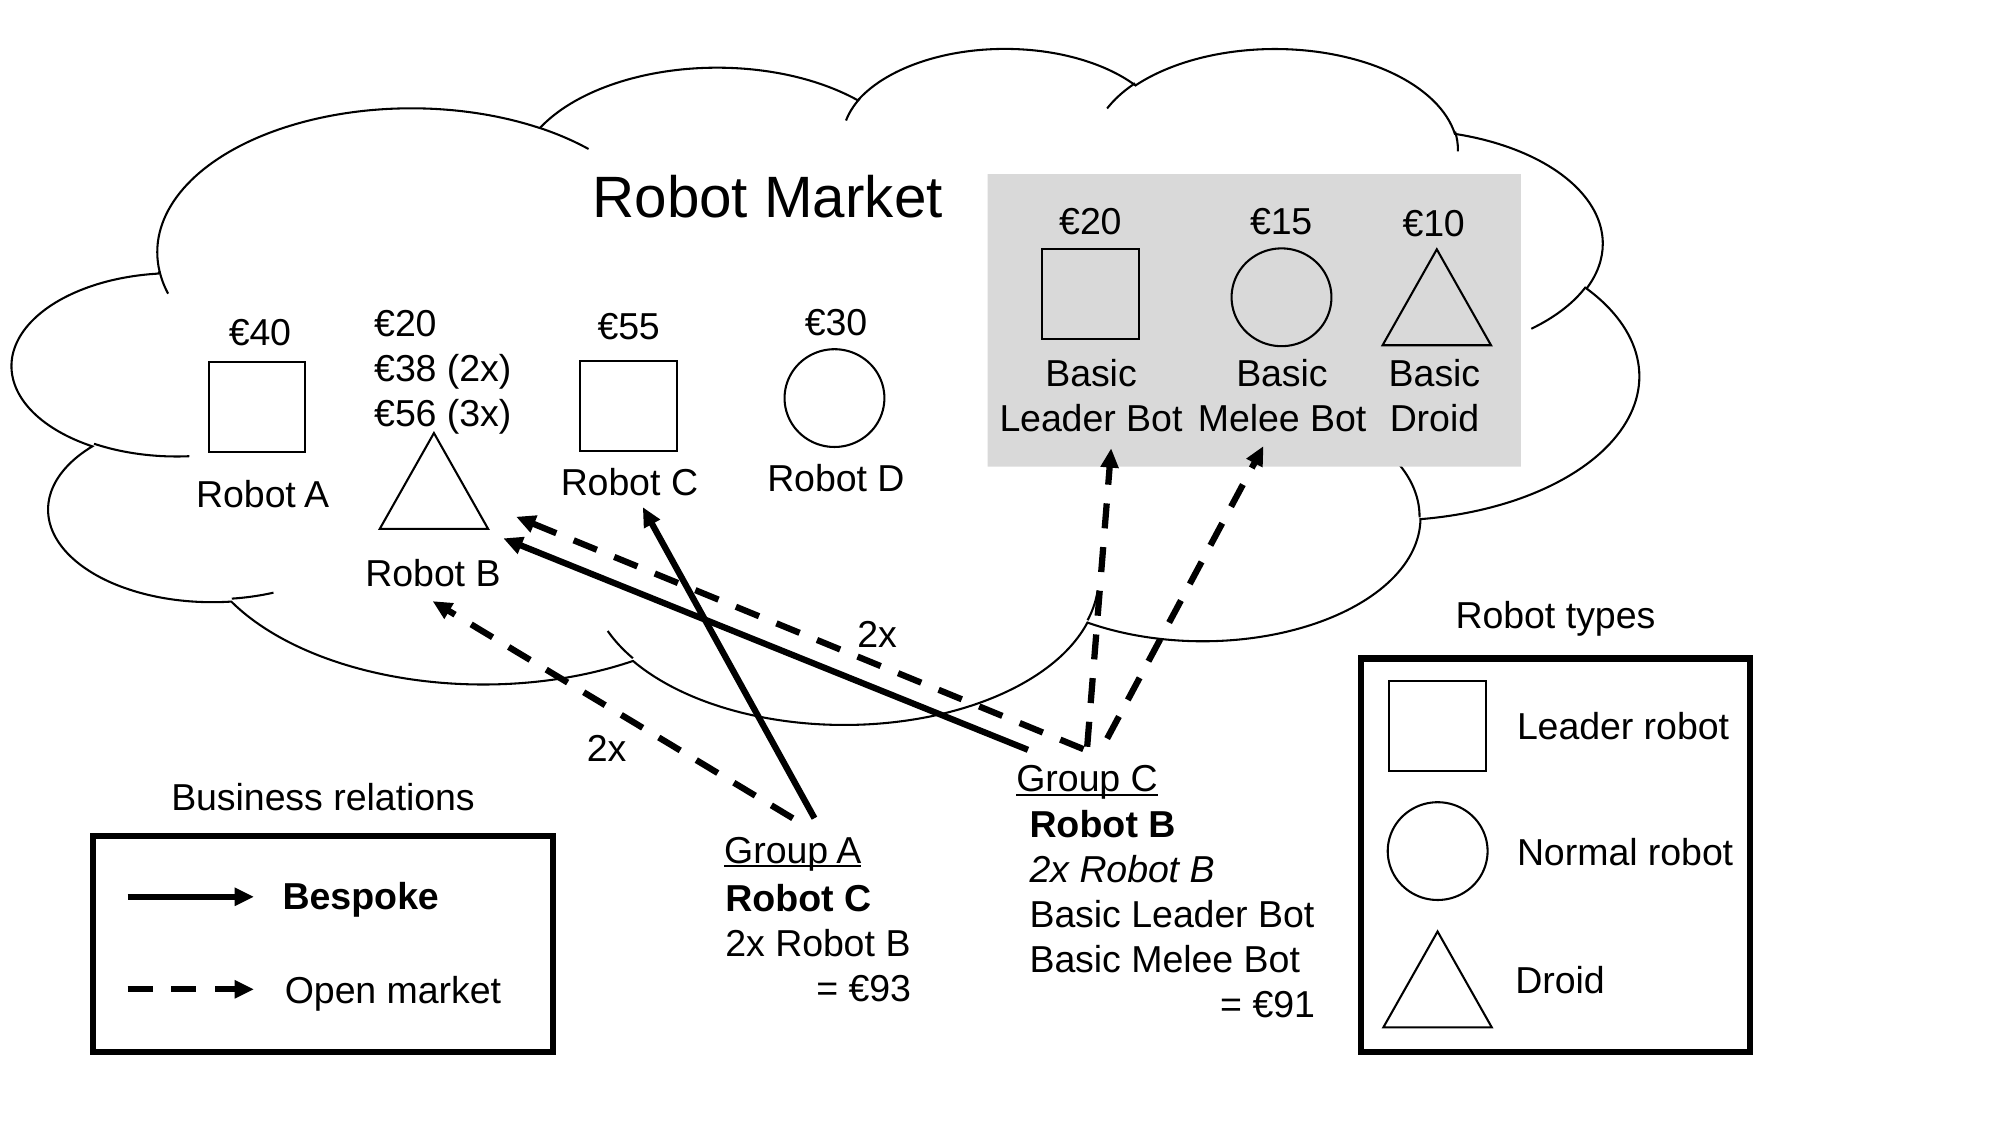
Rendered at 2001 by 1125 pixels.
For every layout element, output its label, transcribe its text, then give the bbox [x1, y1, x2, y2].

text_box [377, 430, 490, 530]
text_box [1107, 446, 1264, 739]
text_box €20 €38 (2x) €56 (3x) [359, 291, 527, 442]
text_box Robot A [181, 462, 345, 523]
text_box €30 [790, 290, 882, 350]
text_box €15 [1235, 190, 1328, 250]
text_box €10 [1387, 191, 1480, 252]
text_box [1380, 247, 1493, 347]
text_box [1360, 657, 1751, 1053]
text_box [643, 750, 815, 819]
text_box Robot B [350, 541, 503, 602]
text_box [1041, 248, 1140, 340]
text_box [579, 360, 678, 452]
text_box Business relations [156, 765, 490, 826]
text_box Basic Droid [1373, 341, 1495, 447]
text_box €40 [214, 300, 307, 361]
text_box [1230, 247, 1333, 348]
text_box [208, 361, 306, 453]
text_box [503, 538, 1028, 750]
text_box Robot C [546, 450, 713, 511]
text_box Basic Melee Bot [1182, 342, 1373, 447]
text_box [986, 173, 1522, 468]
text_box Basic Leader Bot [984, 342, 1182, 447]
text_box Open market [270, 959, 517, 1019]
text_box Bespoke [267, 865, 454, 925]
text_box €20 [1044, 190, 1137, 250]
text_box Robot Market [10, 47, 1641, 684]
text_box Robot B 2x Robot B Basic Leader Bot Basic Melee Bot = €91 [1014, 792, 1330, 1033]
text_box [516, 516, 1084, 750]
text_box Group C [1001, 746, 1173, 807]
text_box Robot C 2x Robot B = €93 [710, 866, 926, 1017]
text_box [92, 835, 554, 1053]
text_box €55 [582, 294, 675, 355]
text_box Group A [709, 818, 877, 878]
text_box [643, 507, 815, 516]
text_box Robot types [1440, 583, 1671, 644]
text_box Robot D [752, 446, 920, 507]
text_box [1087, 448, 1112, 747]
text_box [433, 602, 643, 819]
text_box [783, 348, 886, 449]
